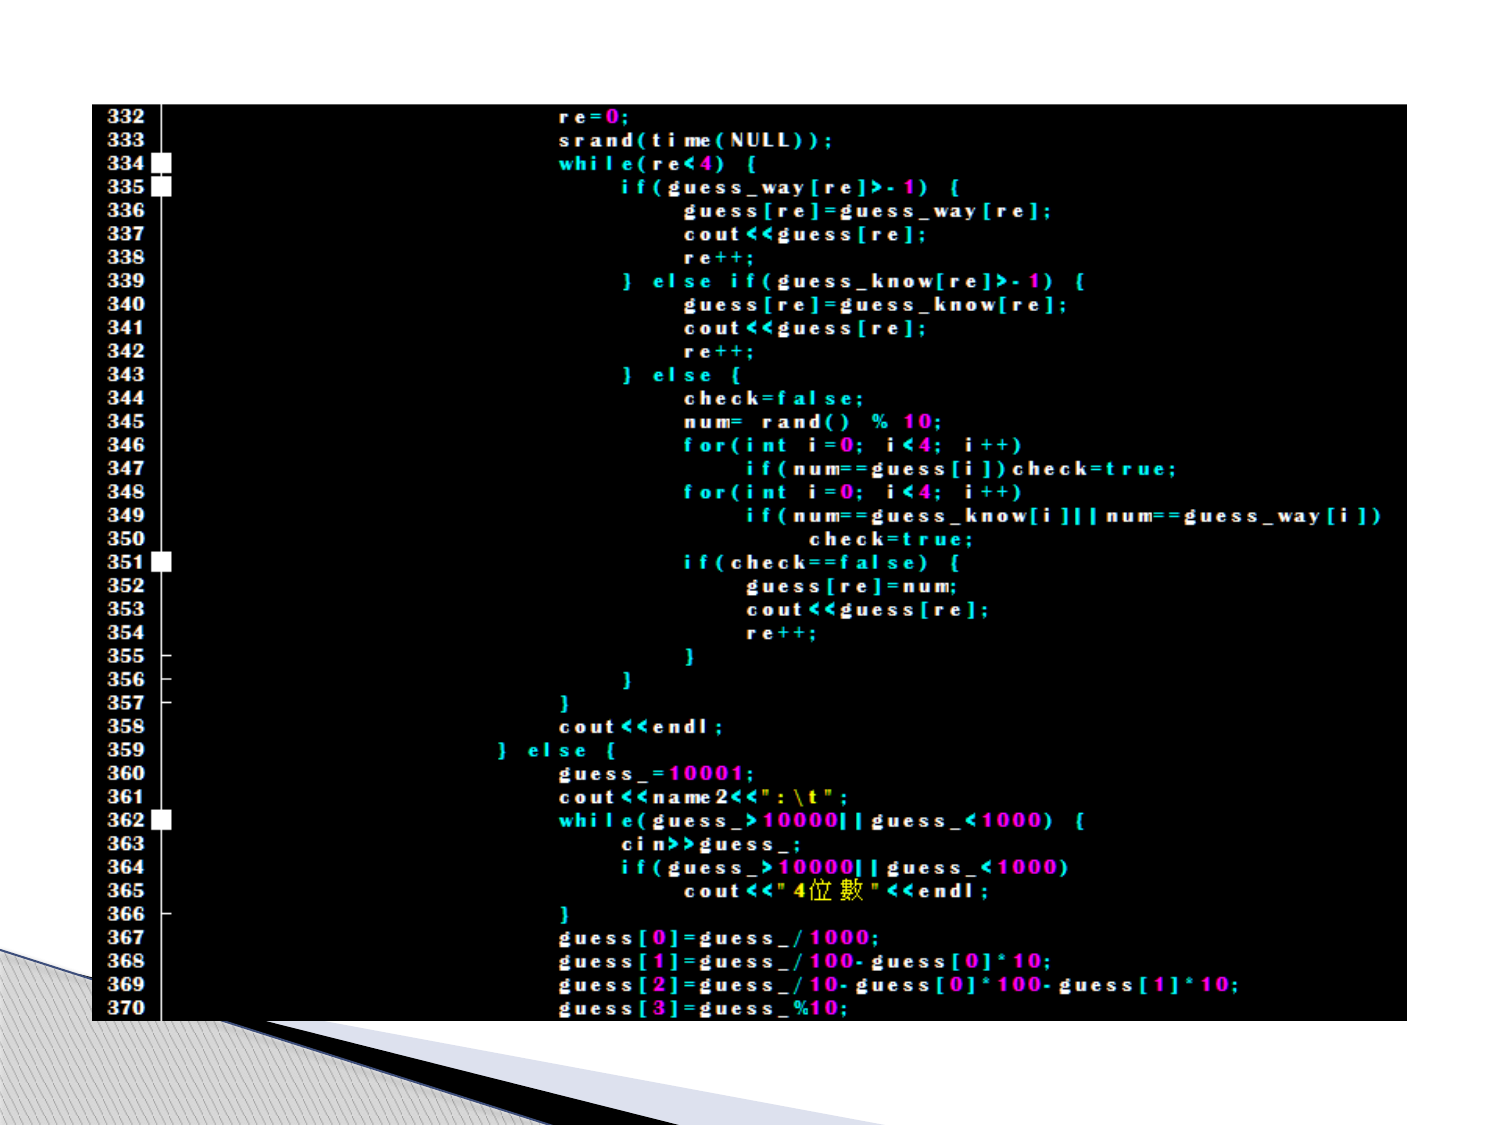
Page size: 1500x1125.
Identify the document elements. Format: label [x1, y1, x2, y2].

picture [92, 103, 1407, 1022]
